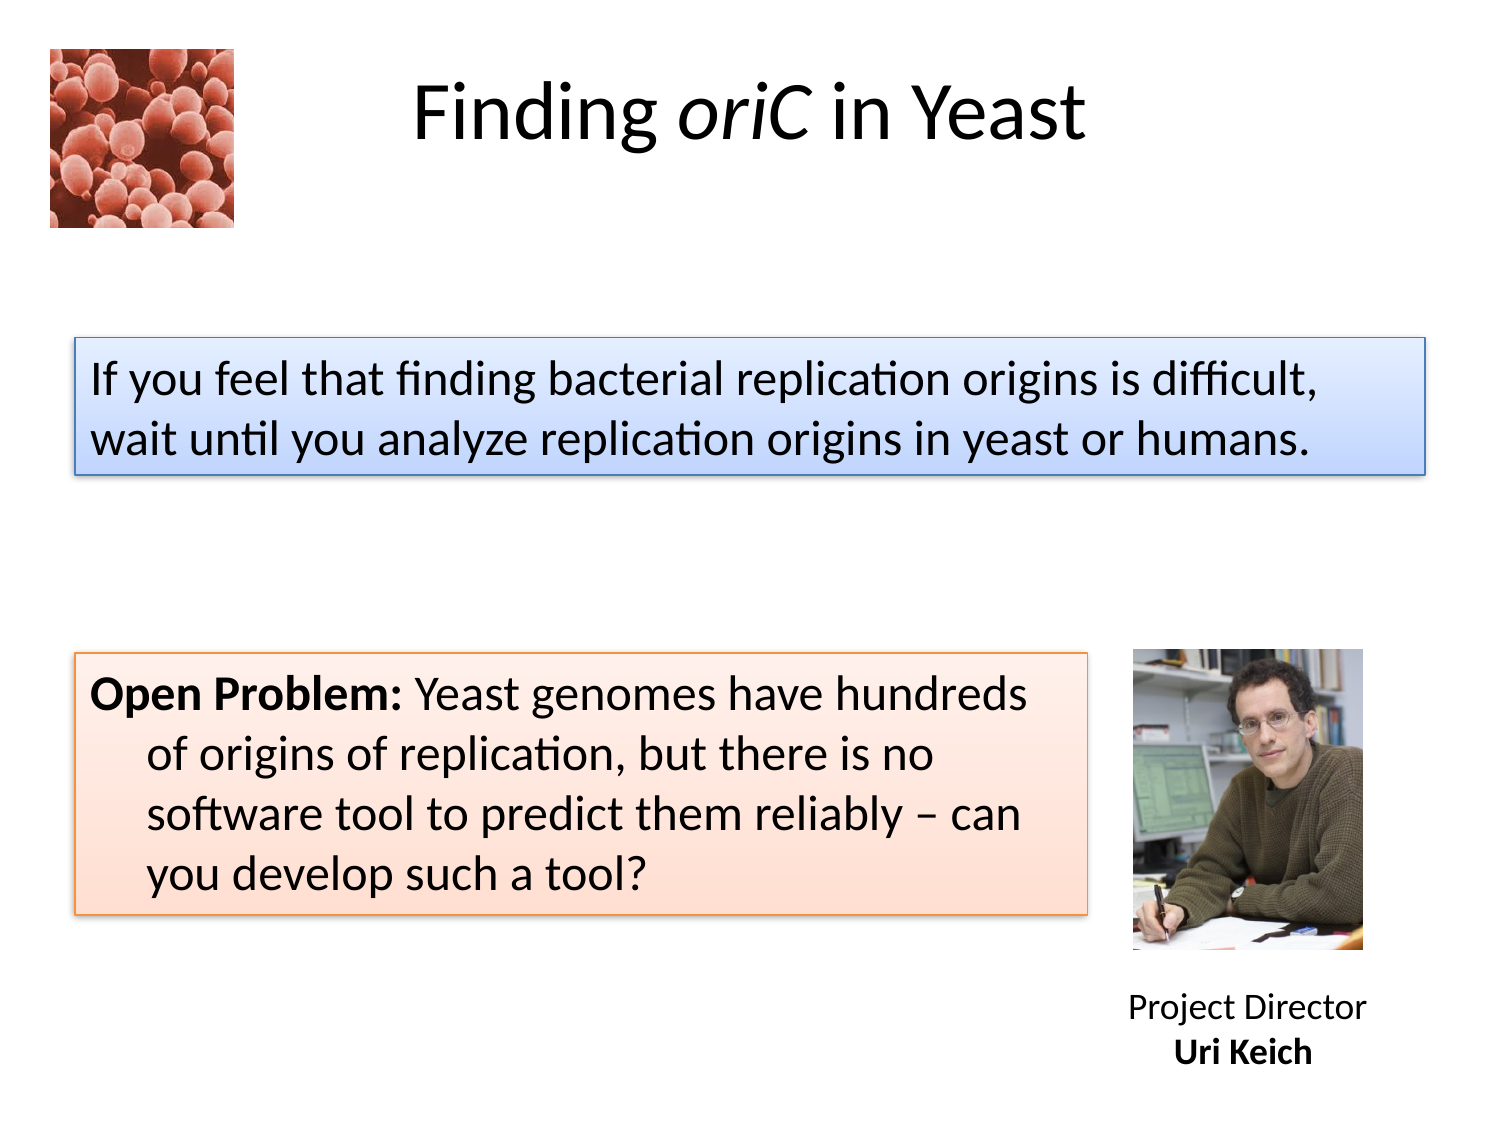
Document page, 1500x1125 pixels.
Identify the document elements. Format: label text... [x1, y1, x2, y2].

list Open Problem: Yeast genomes have hundreds of origins of replication, but there is no software tool to predict them reliably – can you develop such a tool? [74, 652, 1088, 916]
picture [1132, 649, 1363, 951]
title Finding oriC in Yeast [75, 12, 1425, 200]
text_box If you feel that finding bacterial replication origins is difficult, wait until you analyze replication origins in yeast or humans. [74, 337, 1426, 476]
text_box Project Director Uri Keich [1113, 974, 1383, 1080]
picture [49, 49, 234, 228]
